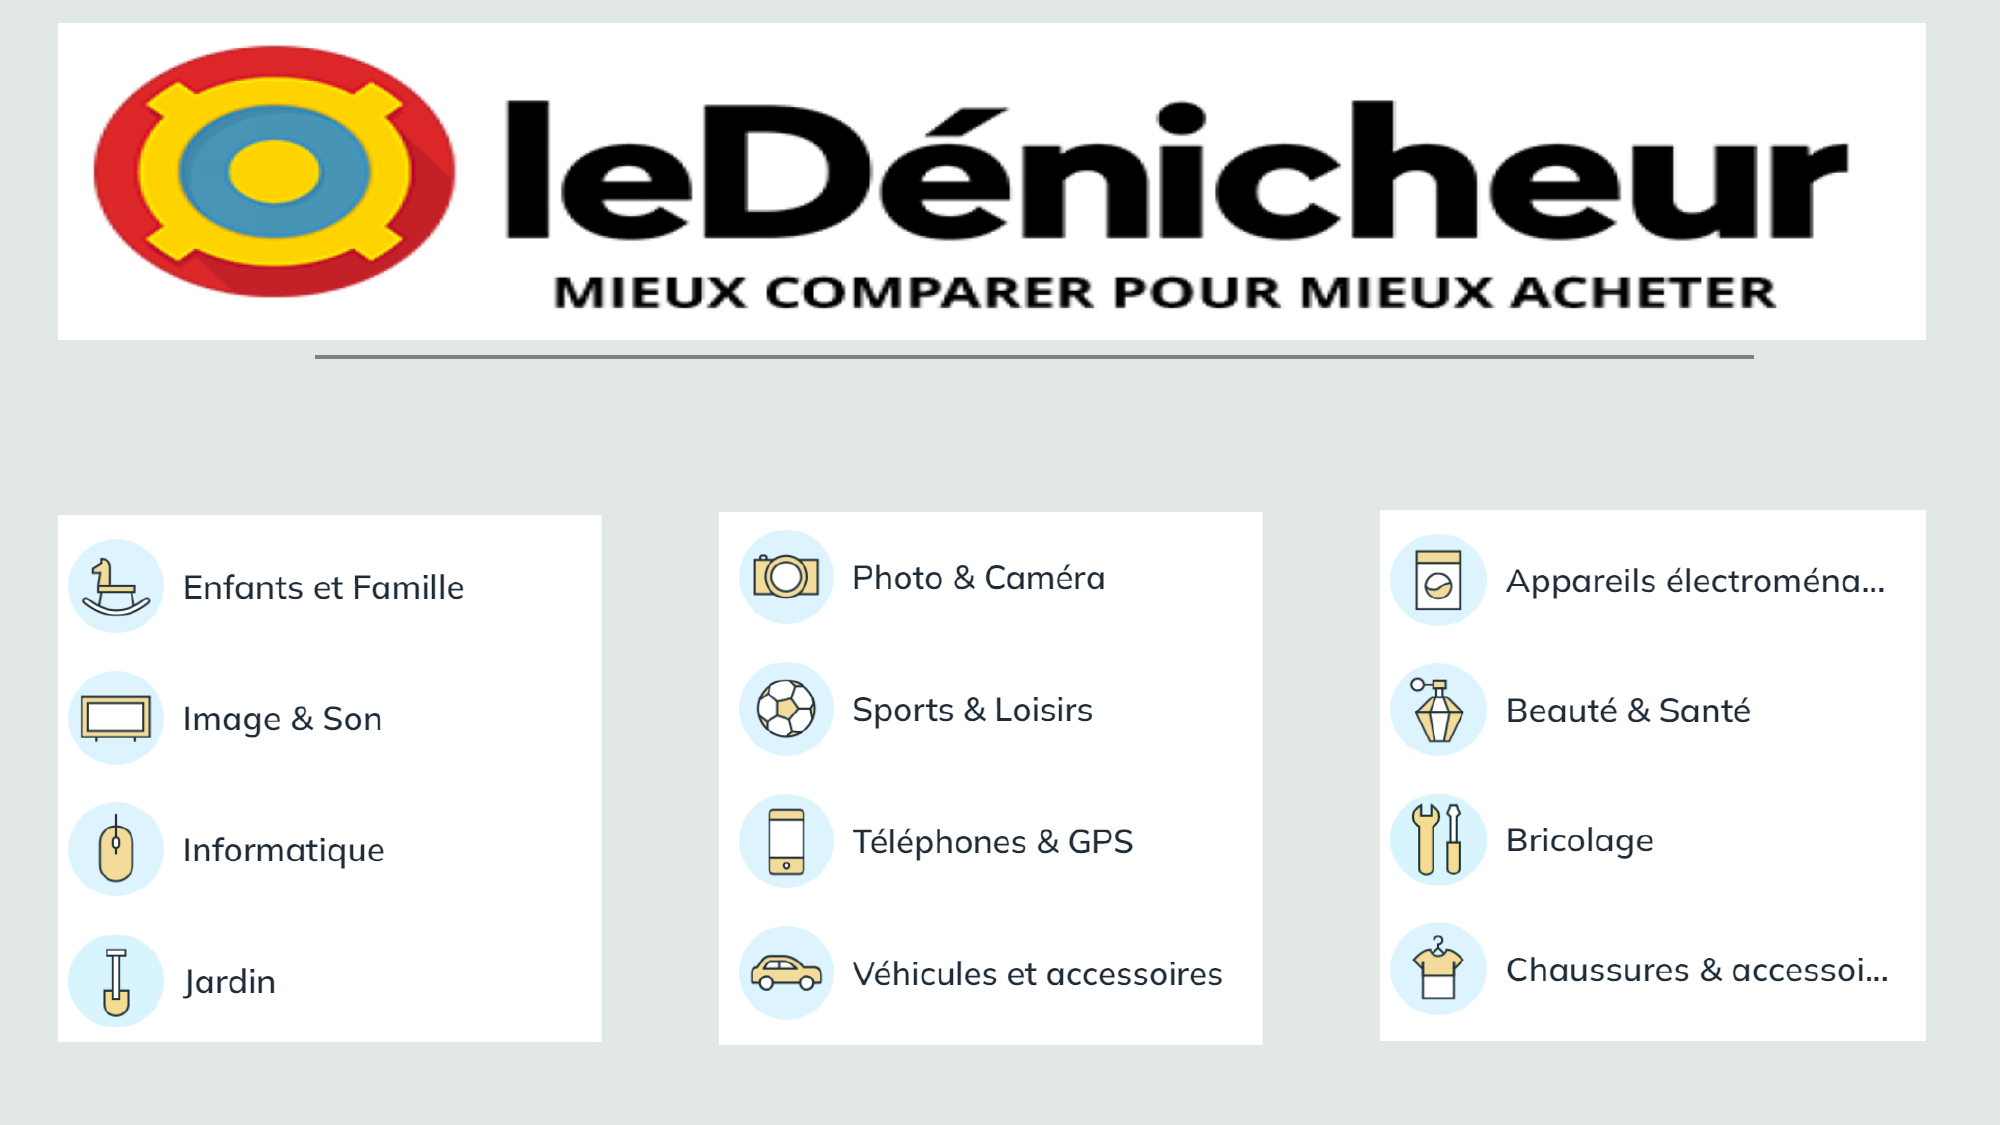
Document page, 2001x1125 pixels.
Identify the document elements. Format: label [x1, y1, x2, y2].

list [1379, 510, 1927, 1041]
picture [57, 515, 602, 1042]
picture [57, 22, 1927, 340]
picture [718, 512, 1263, 1045]
